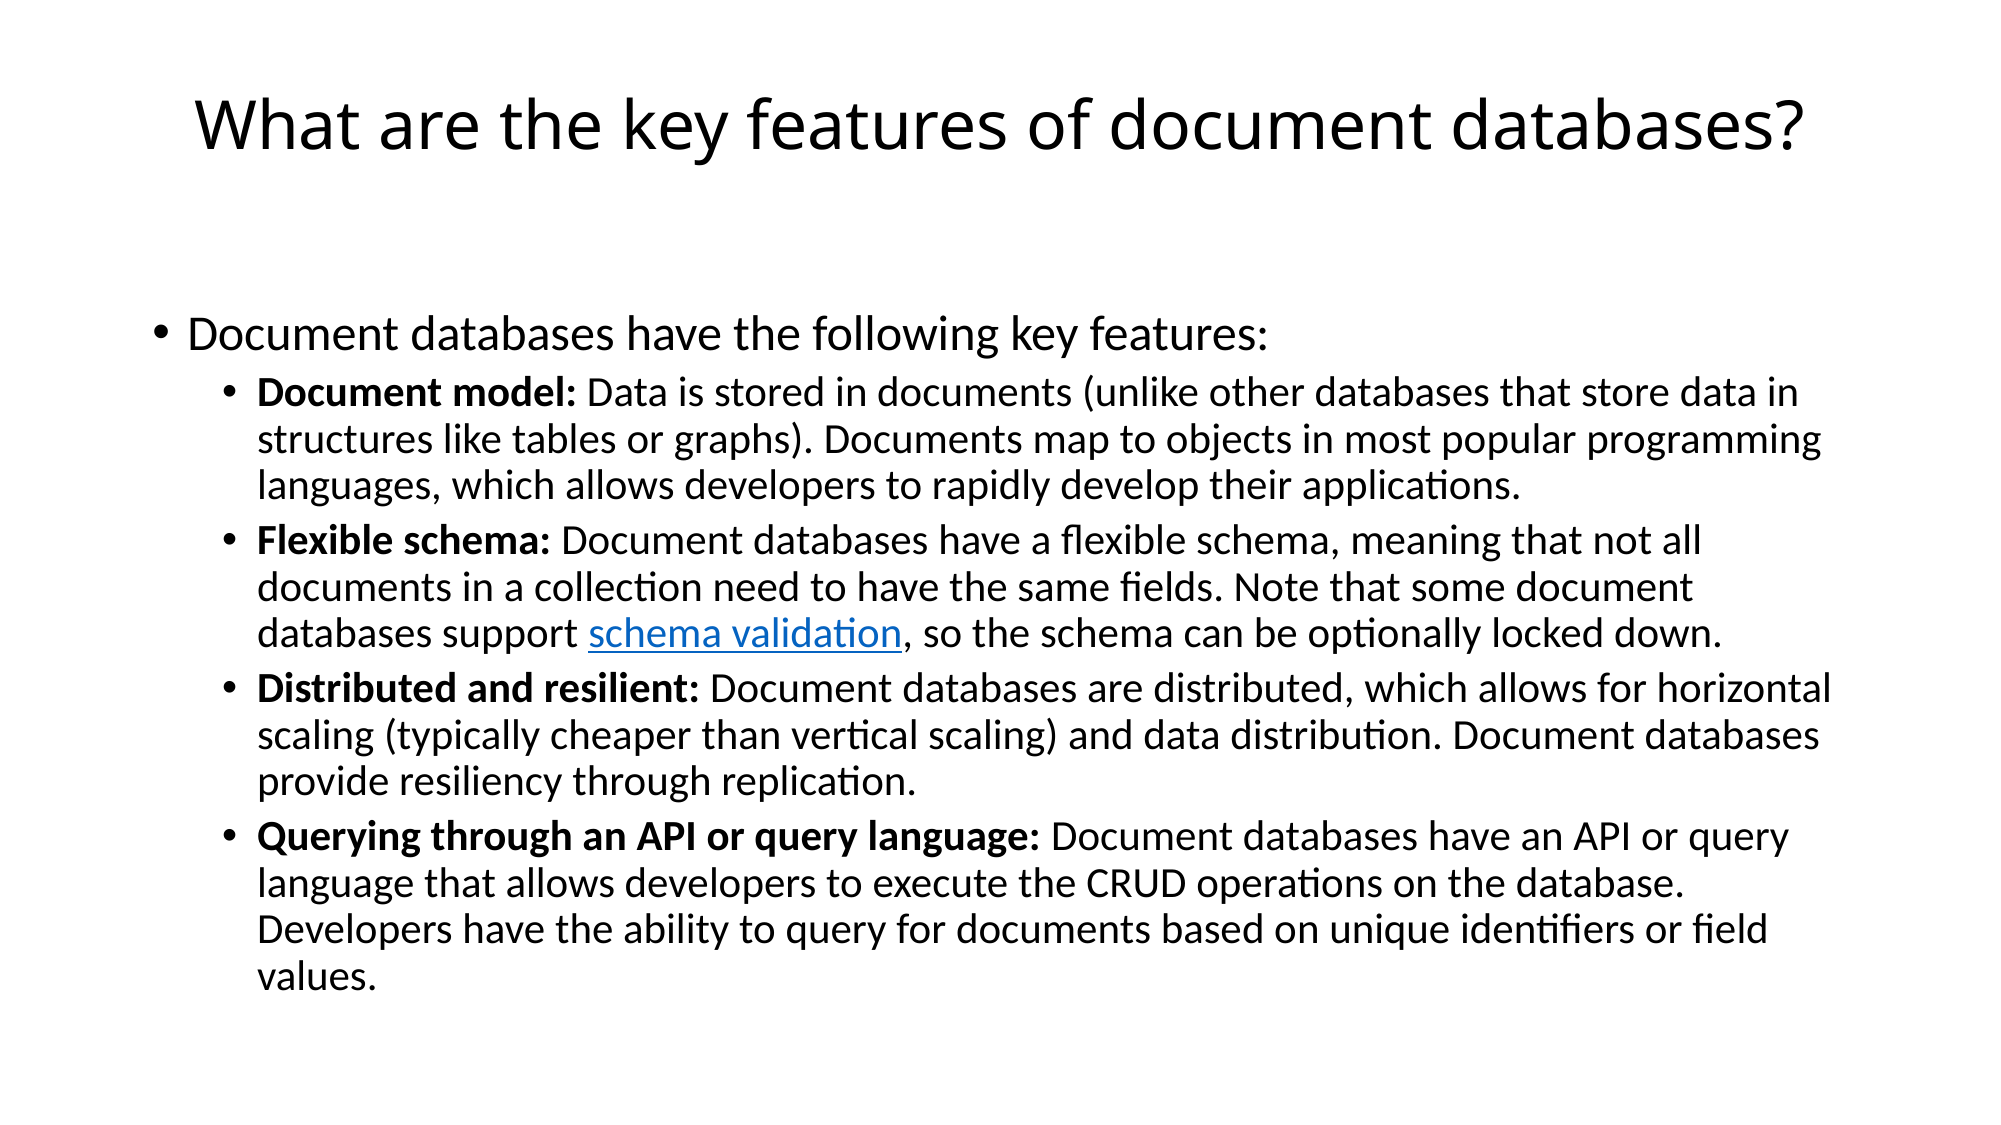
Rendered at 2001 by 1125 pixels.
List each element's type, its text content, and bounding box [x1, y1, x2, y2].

list Document databases have the following key features: Document model: Data is stored in documents (unlike other databases that store data in structures like tables or graphs). Documents map to objects in most popular programming languages, which allows developers to rapidly develop their applications. Flexible schema: Document databases have a flexible schema, meaning that not all documents in a collection need to have the same fields. Note that some document databases support schema validation, so the schema can be optionally locked down. Distributed and resilient: Document databases are distributed, which allows for horizontal scaling (typically cheaper than vertical scaling) and data distribution. Document databases provide resiliency through replication. Querying through an API or query language: Document databases have an API or query language that allows developers to execute the CRUD operations on the database. Developers have the ability to query for documents based on unique identifiers or field values. [137, 299, 1863, 1014]
title What are the key features of document databases? [137, 59, 1863, 278]
